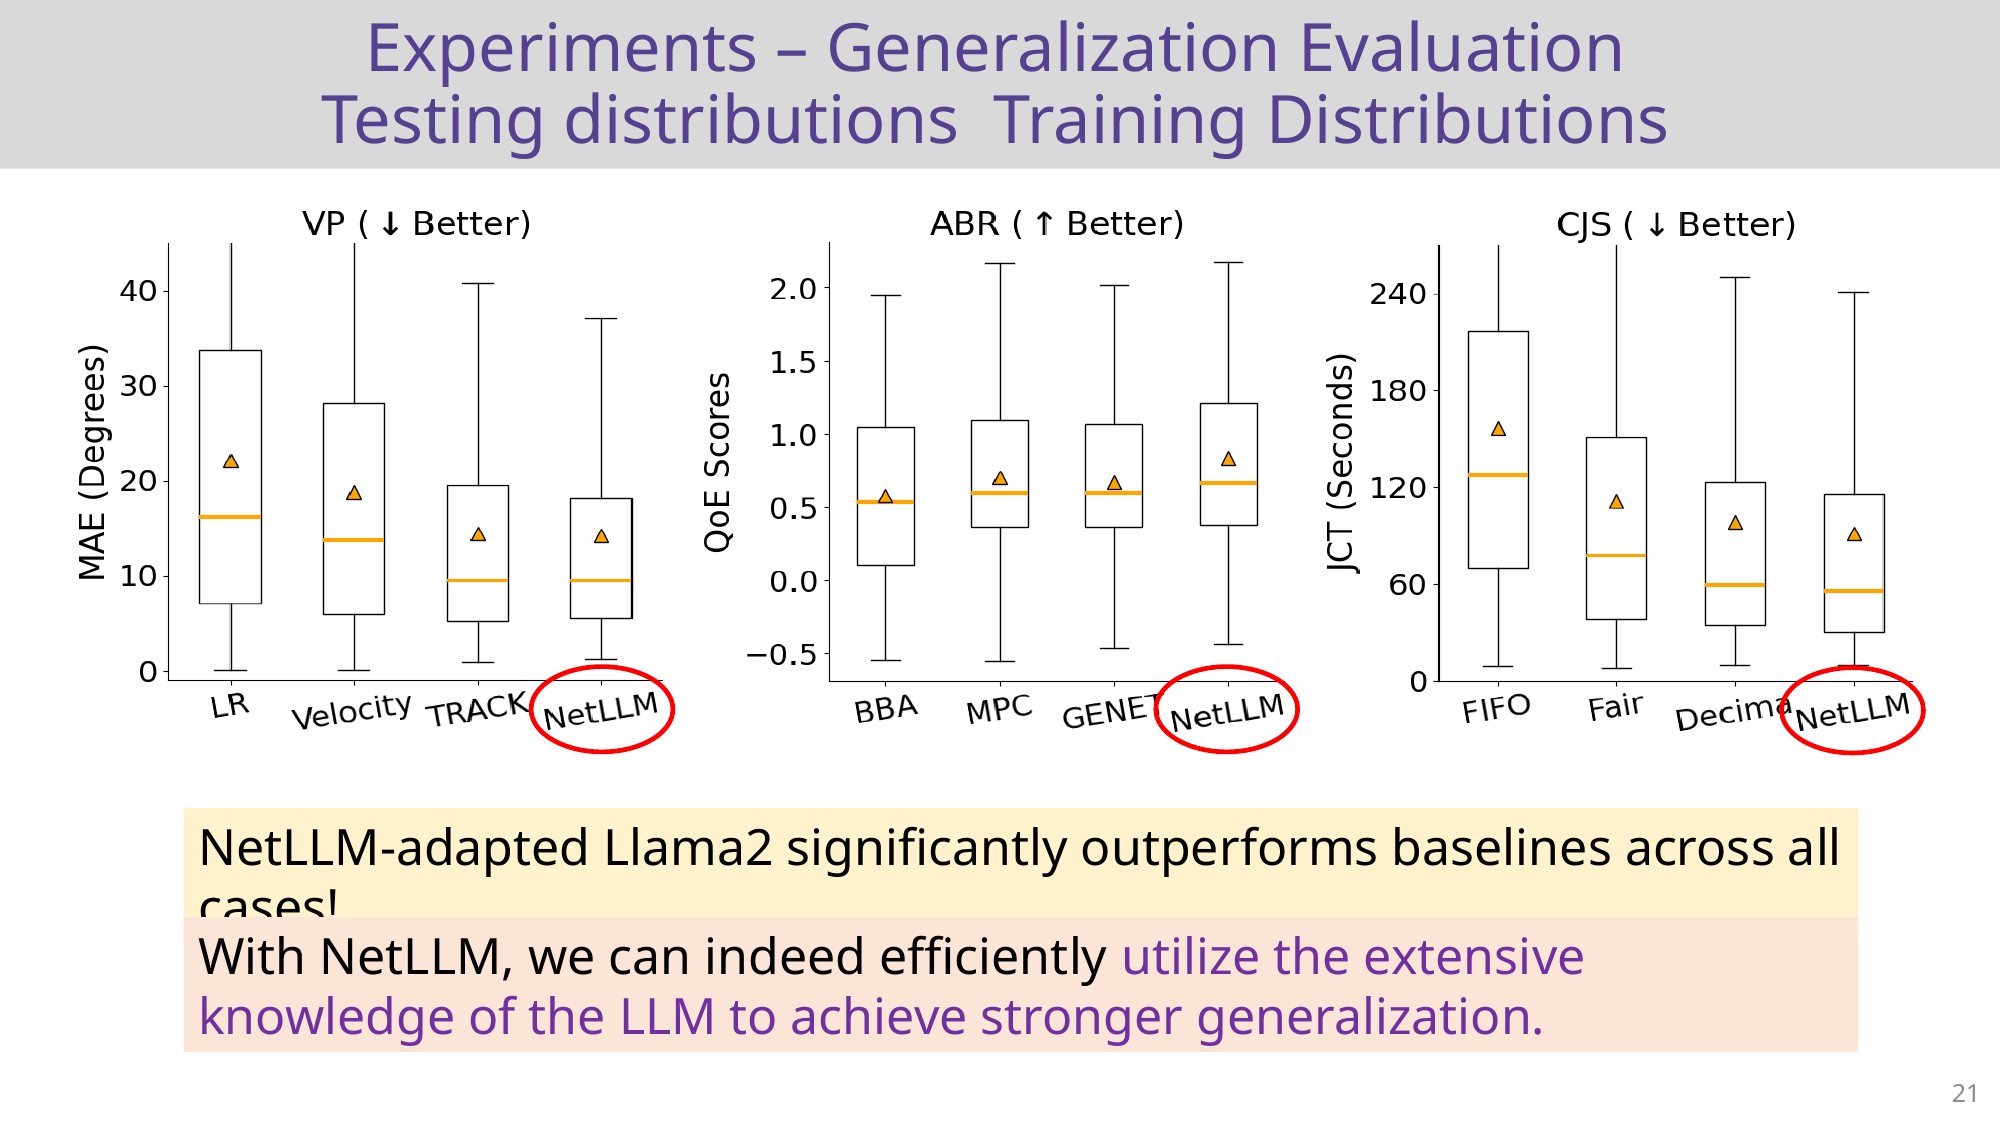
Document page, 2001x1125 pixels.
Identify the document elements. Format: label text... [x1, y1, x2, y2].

text_box With NetLLM, we can indeed efficiently utilize the extensive knowledge of the LLM to achieve stronger generalization. [183, 917, 1859, 1052]
picture [694, 199, 1298, 746]
text_box [1187, 746, 1266, 753]
text_box [563, 746, 641, 753]
text_box NetLLM-adapted Llama2 significantly outperforms baselines across all cases! [183, 807, 1859, 917]
picture [1319, 199, 1924, 746]
picture [69, 199, 673, 746]
text_box [1811, 746, 1895, 754]
slide_number 21 [1545, 1064, 1996, 1125]
